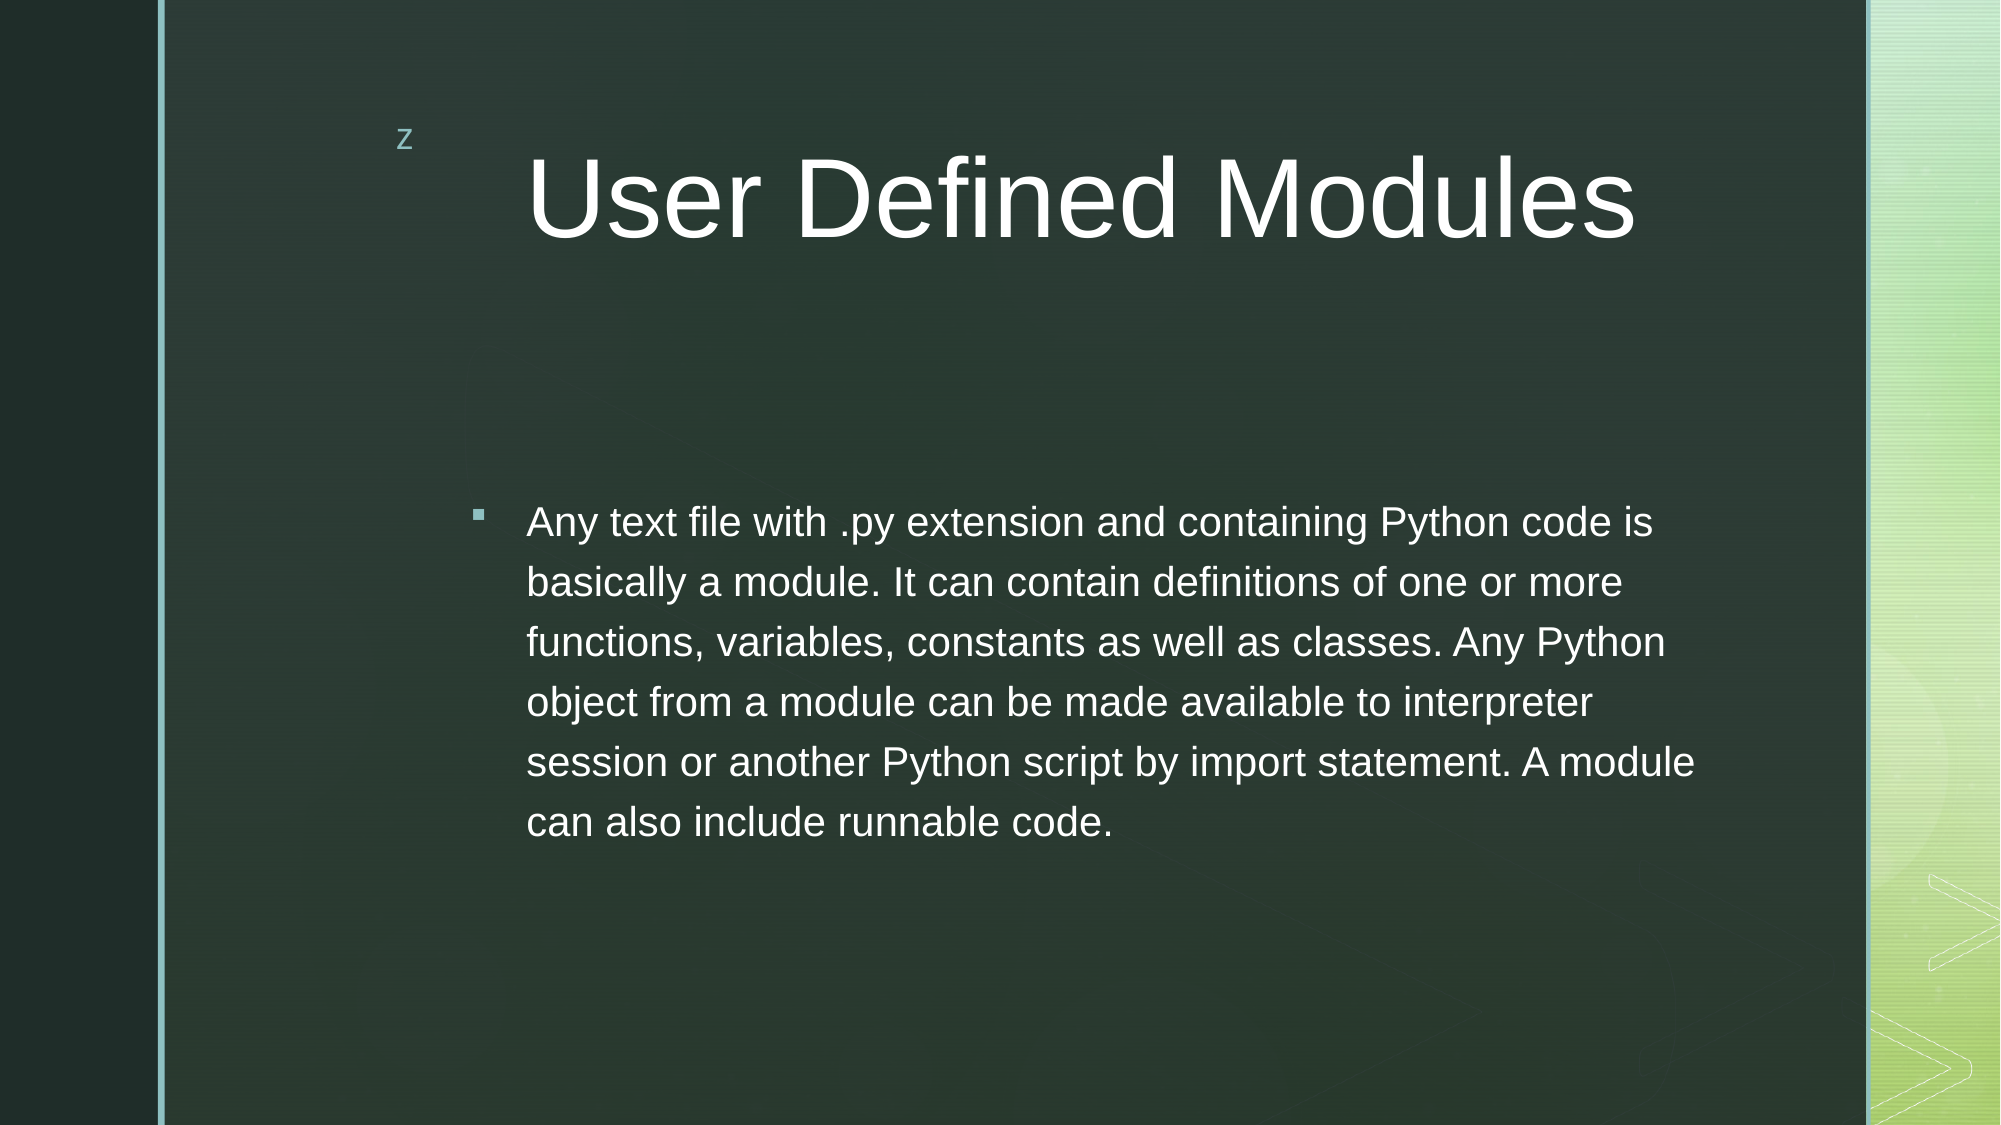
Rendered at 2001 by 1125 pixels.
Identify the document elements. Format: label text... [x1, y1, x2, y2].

title User Defined Modules [428, 132, 1734, 310]
picture [1871, 0, 2001, 1125]
list Any text file with .py extension and containing Python code is basically a module. It can contain definitions of one or more functions, variables, constants as well as classes. Any Python object from a module can be made available to interpreter session or another Python script by import statement. A module can also include runnable code. [454, 336, 1734, 993]
